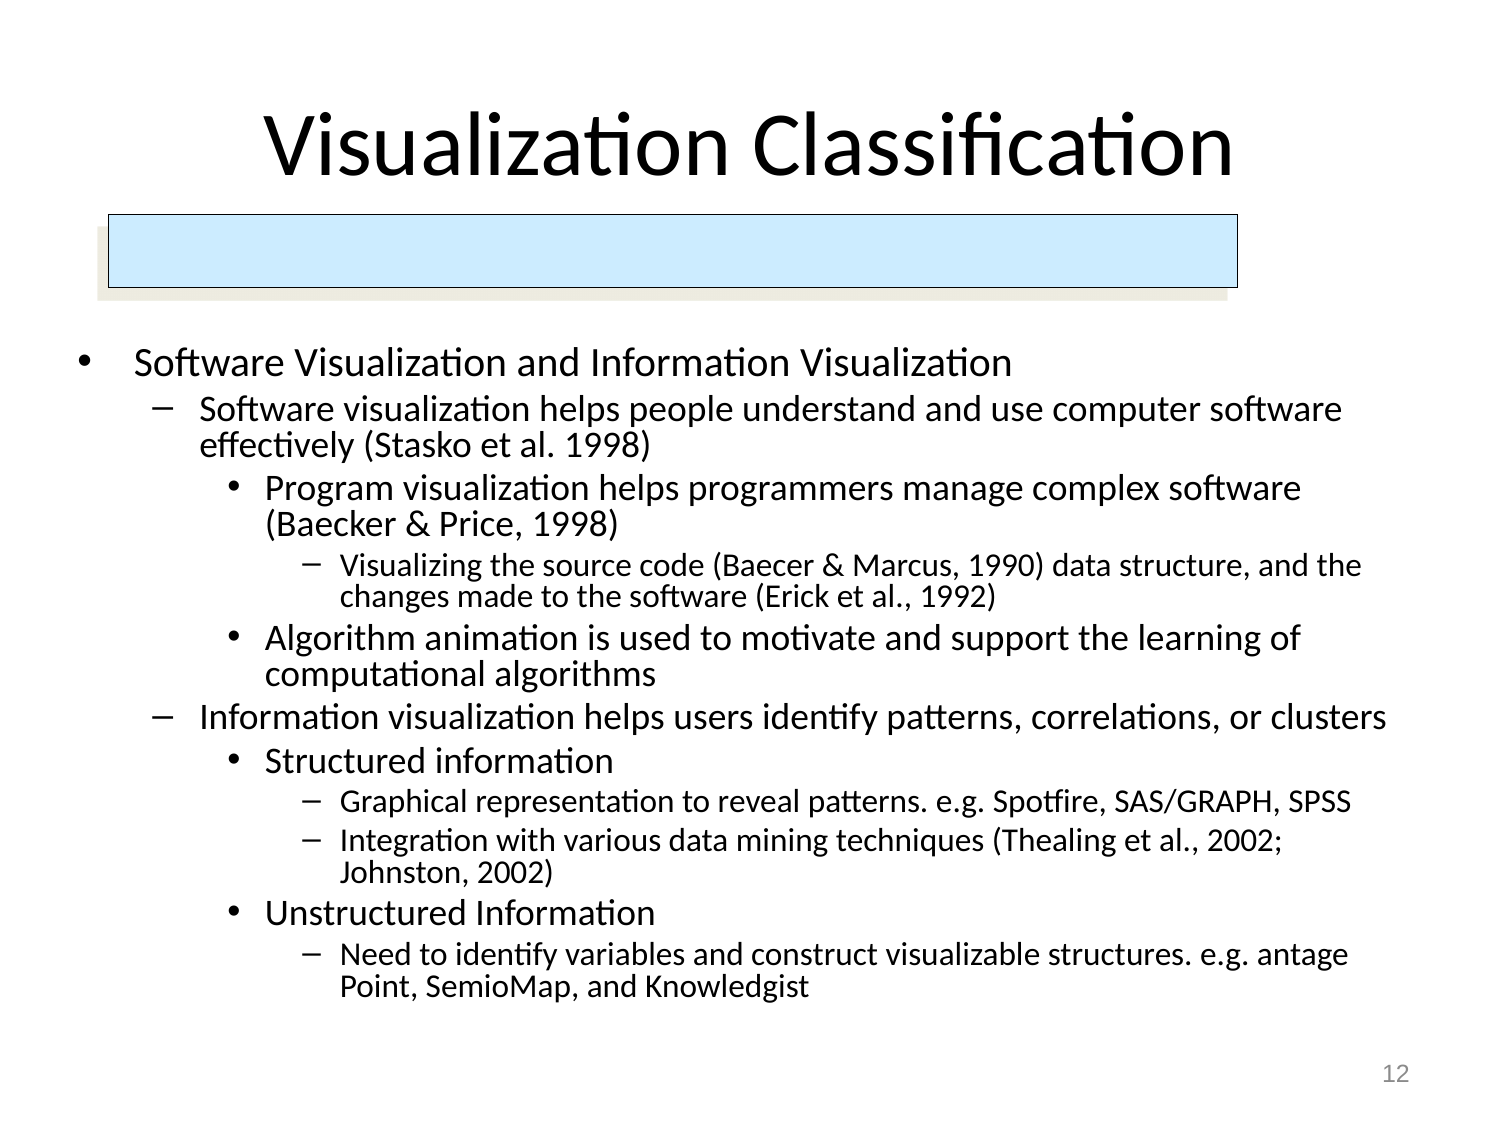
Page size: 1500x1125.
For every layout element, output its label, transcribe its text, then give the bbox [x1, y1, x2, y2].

title Visualization Classification [75, 45, 1425, 233]
list Software Visualization and Information Visualization Software visualization helps people understand and use computer software effectively (Stasko et al. 1998) Program visualization helps programmers manage complex software (Baecker & Price, 1998) Visualizing the source code (Baecer & Marcus, 1990) data structure, and the changes made to the software (Erick et al., 1992) Algorithm animation is used to motivate and support the learning of computational algorithms Information visualization helps users identify patterns, correlations, or clusters Structured information Graphical representation to reveal patterns. e.g. Spotfire, SAS/GRAPH, SPSS Integration with various data mining techniques (Thealing et al., 2002; Johnston, 2002) Unstructured Information Need to identify variables and construct visualizable structures. e.g. antage Point, SemioMap, and Knowledgist [62, 337, 1413, 1080]
slide_number 12 [1074, 1042, 1425, 1103]
